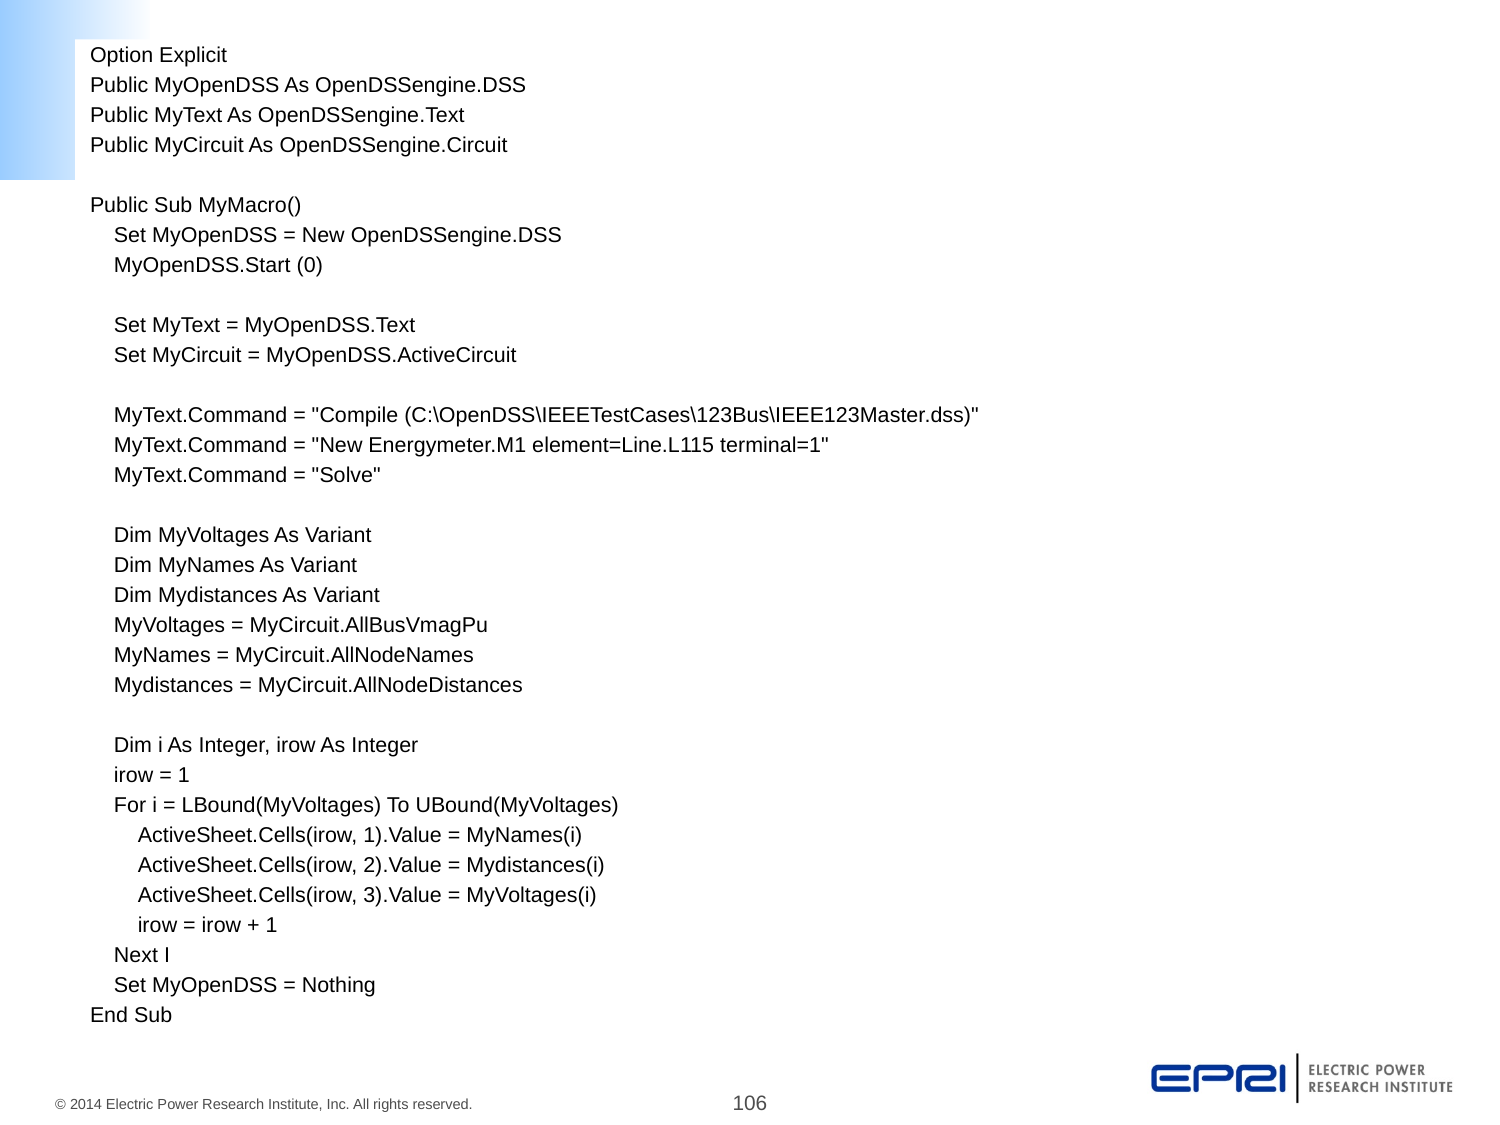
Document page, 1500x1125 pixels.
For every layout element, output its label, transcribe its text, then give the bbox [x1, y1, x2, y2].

list Option Explicit Public MyOpenDSS As OpenDSSengine.DSS Public MyText As OpenDSSengine.Text Public MyCircuit As OpenDSSengine.Circuit Public Sub MyMacro() Set MyOpenDSS = New OpenDSSengine.DSS MyOpenDSS.Start (0) Set MyText = MyOpenDSS.Text Set MyCircuit = MyOpenDSS.ActiveCircuit MyText.Command = "Compile (C:\OpenDSS\IEEETestCases\123Bus\IEEE123Master.dss)" MyText.Command = "New Energymeter.M1 element=Line.L115 terminal=1" MyText.Command = "Solve" Dim MyVoltages As Variant Dim MyNames As Variant Dim Mydistances As Variant MyVoltages = MyCircuit.AllBusVmagPu MyNames = MyCircuit.AllNodeNames Mydistances = MyCircuit.AllNodeDistances Dim i As Integer, irow As Integer irow = 1 For i = LBound(MyVoltages) To UBound(MyVoltages) ActiveSheet.Cells(irow, 1).Value = MyNames(i) ActiveSheet.Cells(irow, 2).Value = Mydistances(i) ActiveSheet.Cells(irow, 3).Value = MyVoltages(i) irow = irow + 1 Next I Set MyOpenDSS = Nothing End Sub [74, 39, 1425, 1043]
picture [1147, 1049, 1456, 1107]
